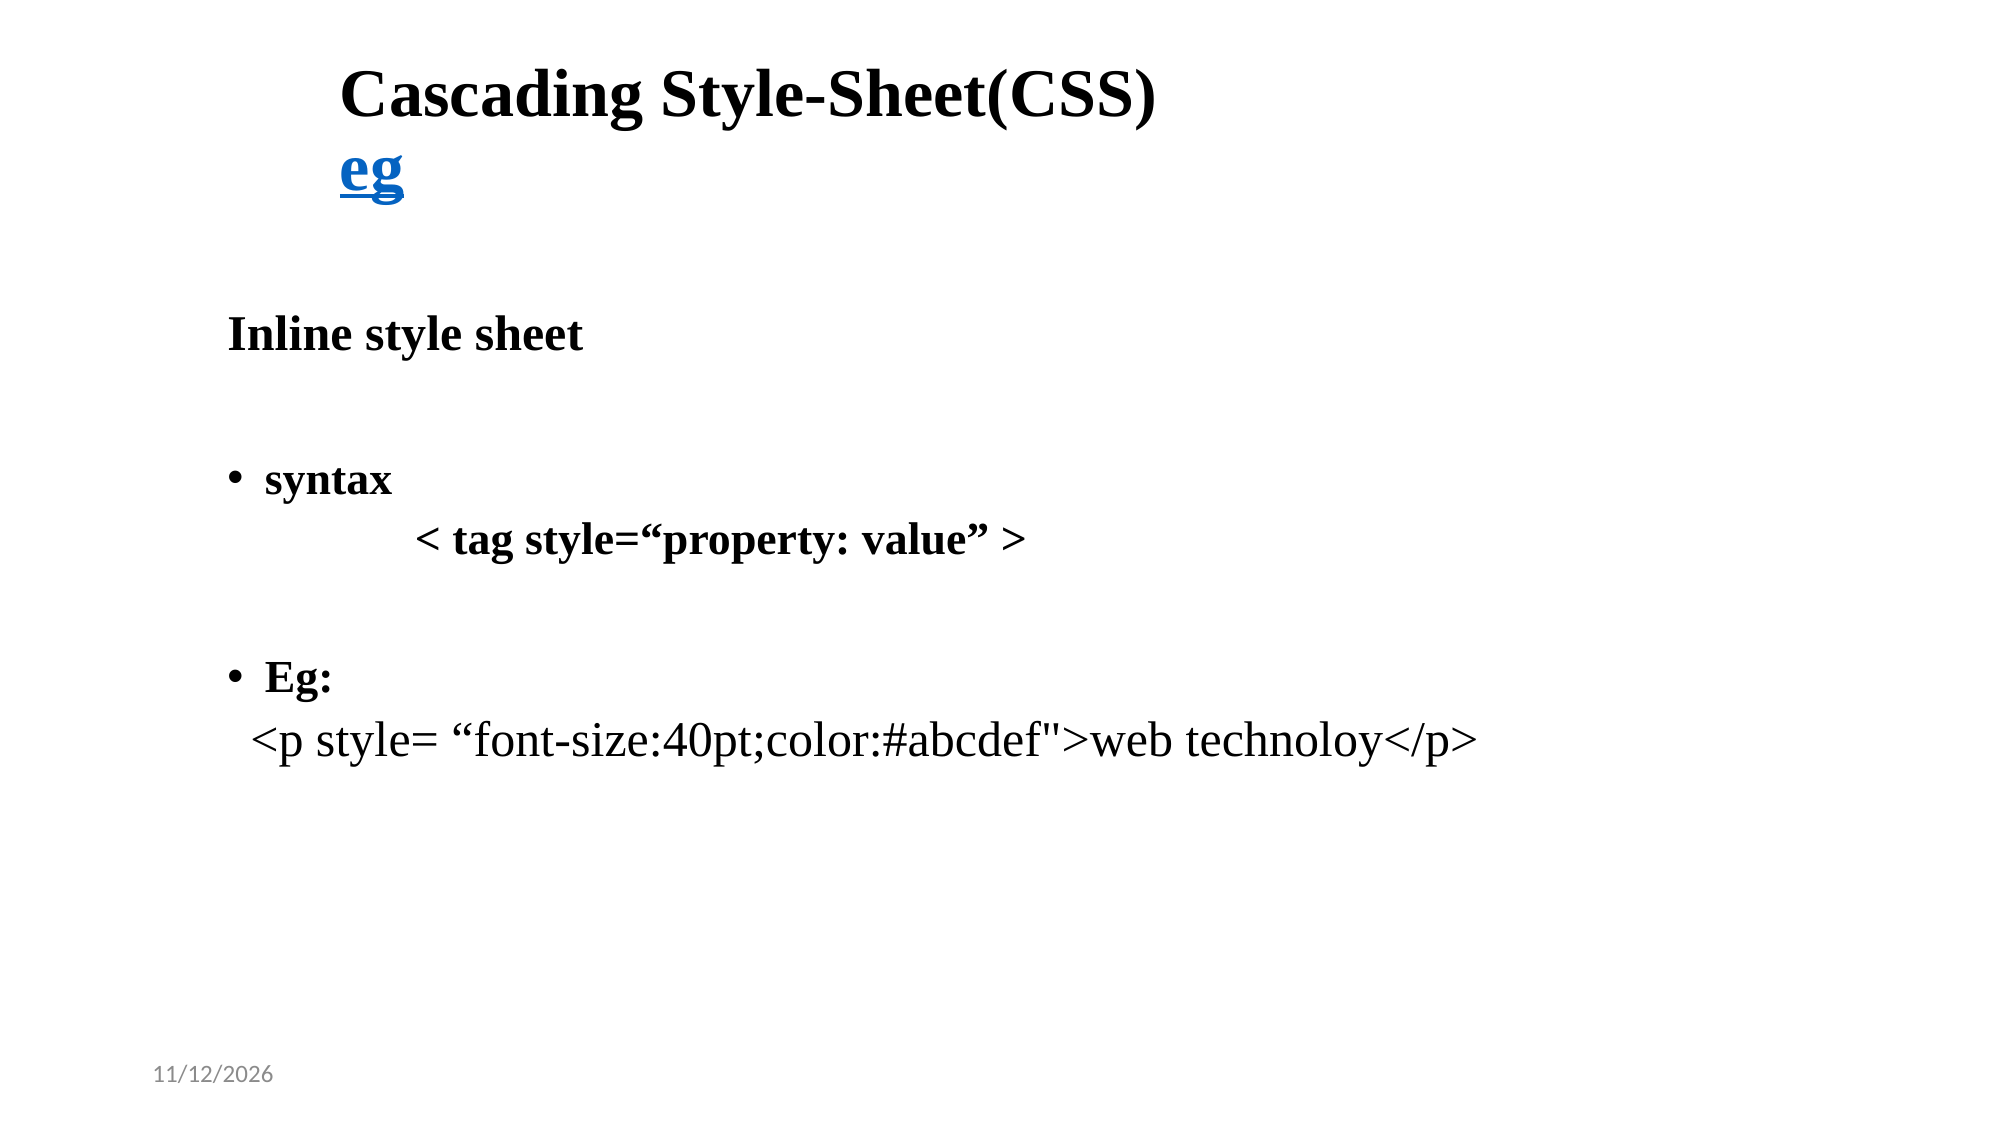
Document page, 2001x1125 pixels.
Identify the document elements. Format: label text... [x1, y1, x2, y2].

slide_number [137, 1042, 588, 1103]
list Inline style sheet syntax < tag style=“property: value” > Eg: <p style= “font-size:40pt;color:#abcdef">web technoloy</p> [137, 299, 1863, 1014]
title Cascading Style-Sheet(CSS) eg [324, 50, 1675, 213]
